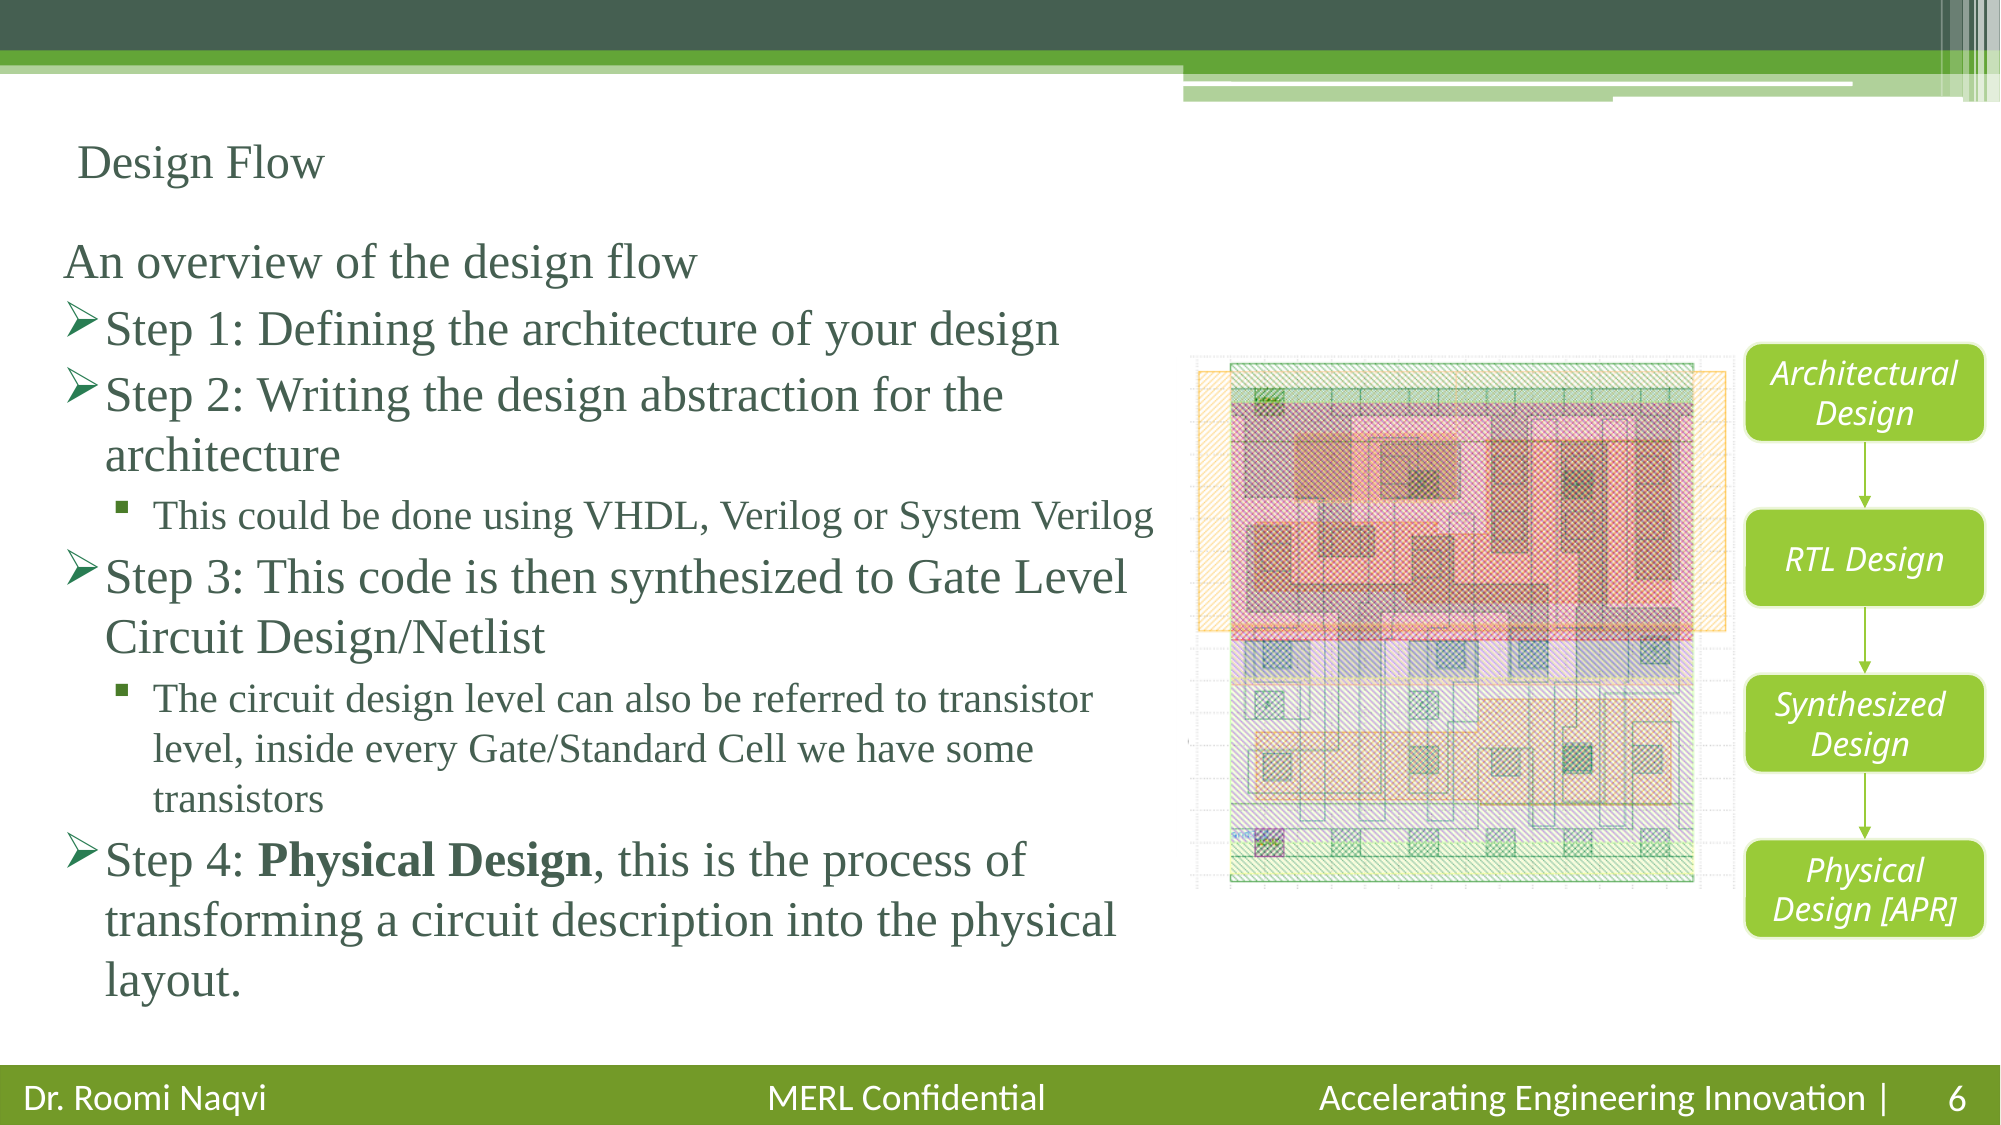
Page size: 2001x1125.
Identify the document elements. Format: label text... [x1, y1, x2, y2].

title Design Flow [62, 122, 1863, 196]
text_box Physical Design [APR] [1743, 838, 1986, 939]
text_box RTL Design [1743, 507, 1986, 608]
text_box Synthesized Design [1743, 673, 1986, 774]
list An overview of the design flow Step 1: Defining the architecture of your design Step 2: Writing the design abstraction for the architecture This could be done using VHDL, Verilog or System Verilog Step 3: This code is then synthesized to Gate Level Circuit Design/Netlist The circuit design level can also be referred to transistor level, inside every Gate/Standard Cell we have some transistors Step 4: Physical Design, this is the process of transforming a circuit description into the physical layout. [30, 221, 1205, 1019]
text_box Architectural Design [1743, 342, 1986, 443]
picture [1165, 354, 1736, 889]
